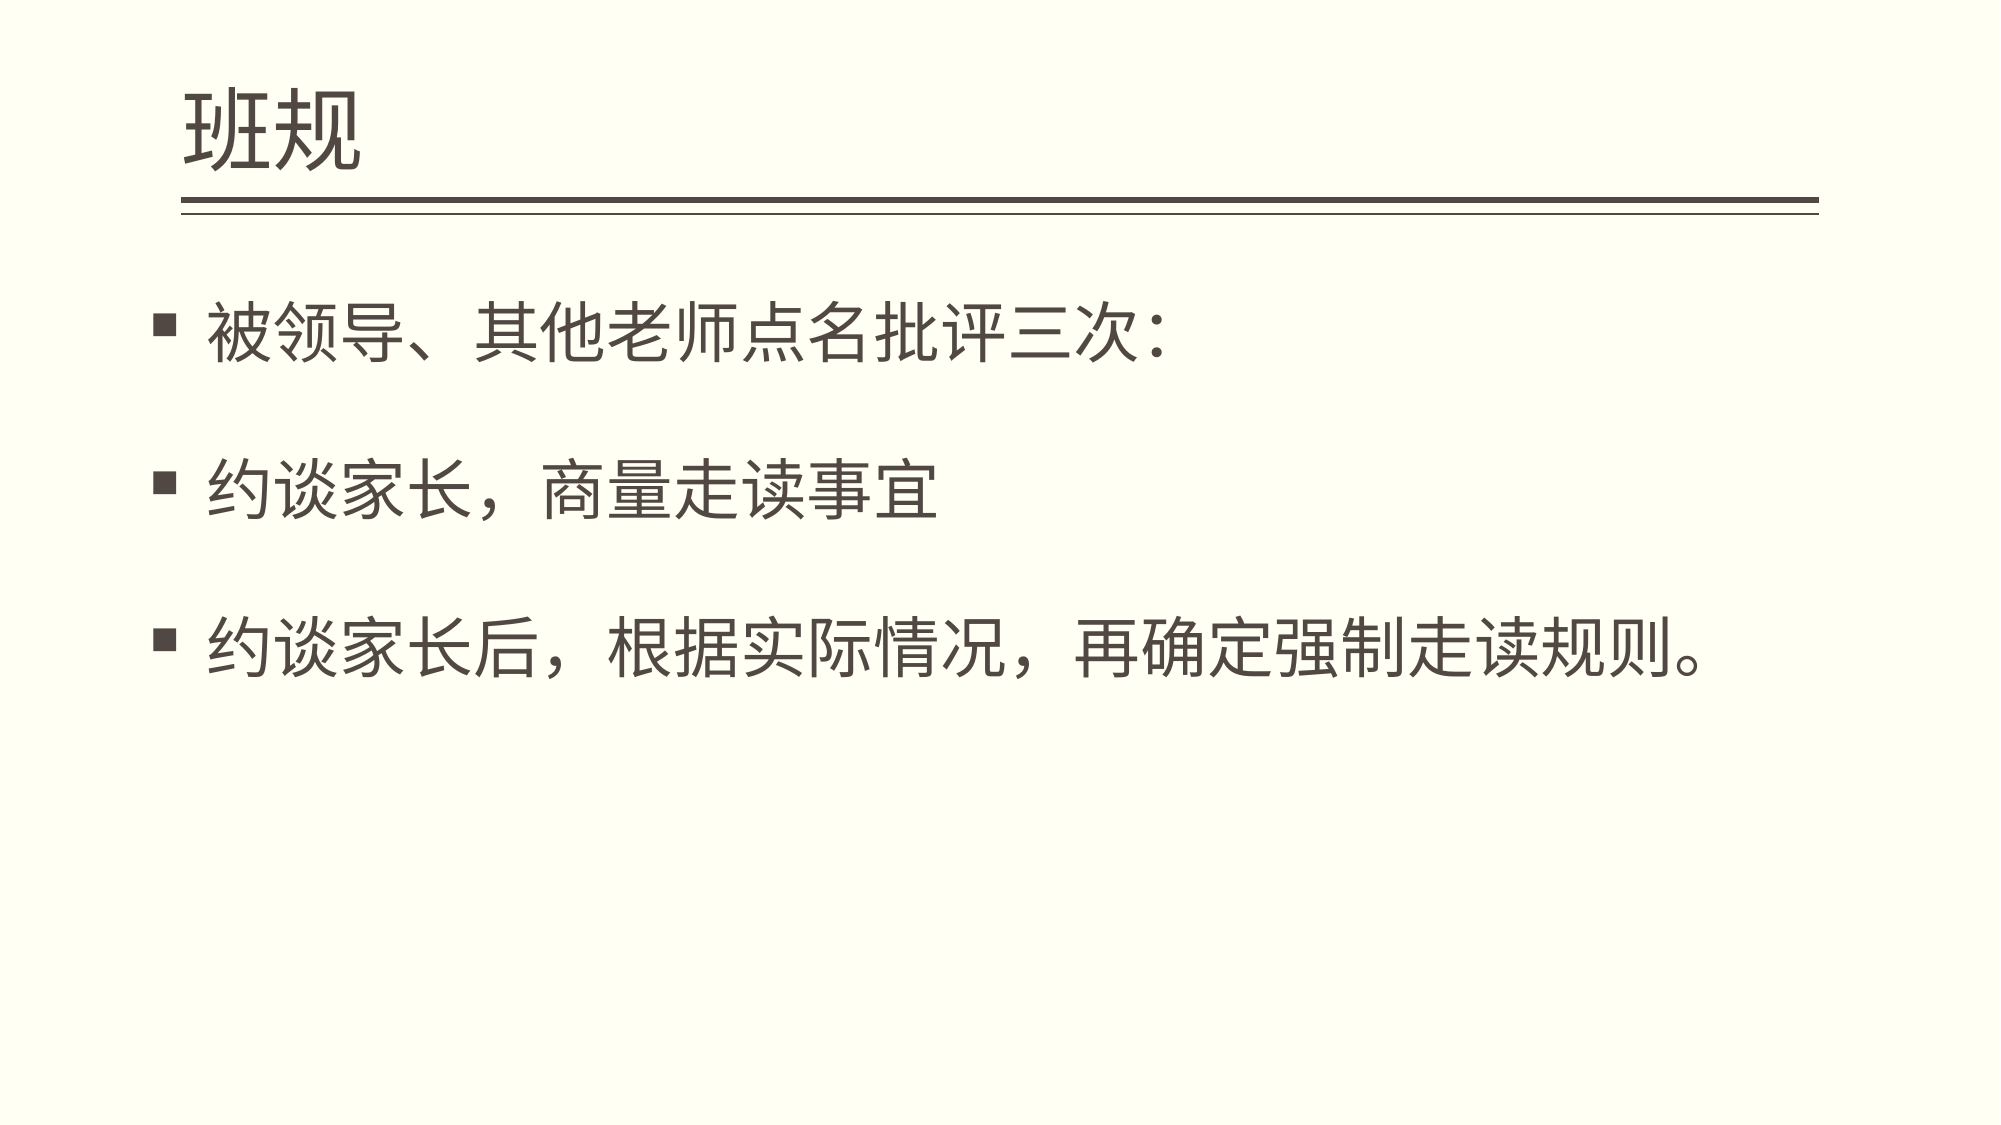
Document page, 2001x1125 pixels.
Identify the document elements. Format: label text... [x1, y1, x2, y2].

list 被领导、其他老师点名批评三次： 约谈家长，商量走读事宜 约谈家长后，根据实际情况，再确定强制走读规则。 [150, 242, 1906, 1038]
title 班规 [181, 12, 1819, 193]
